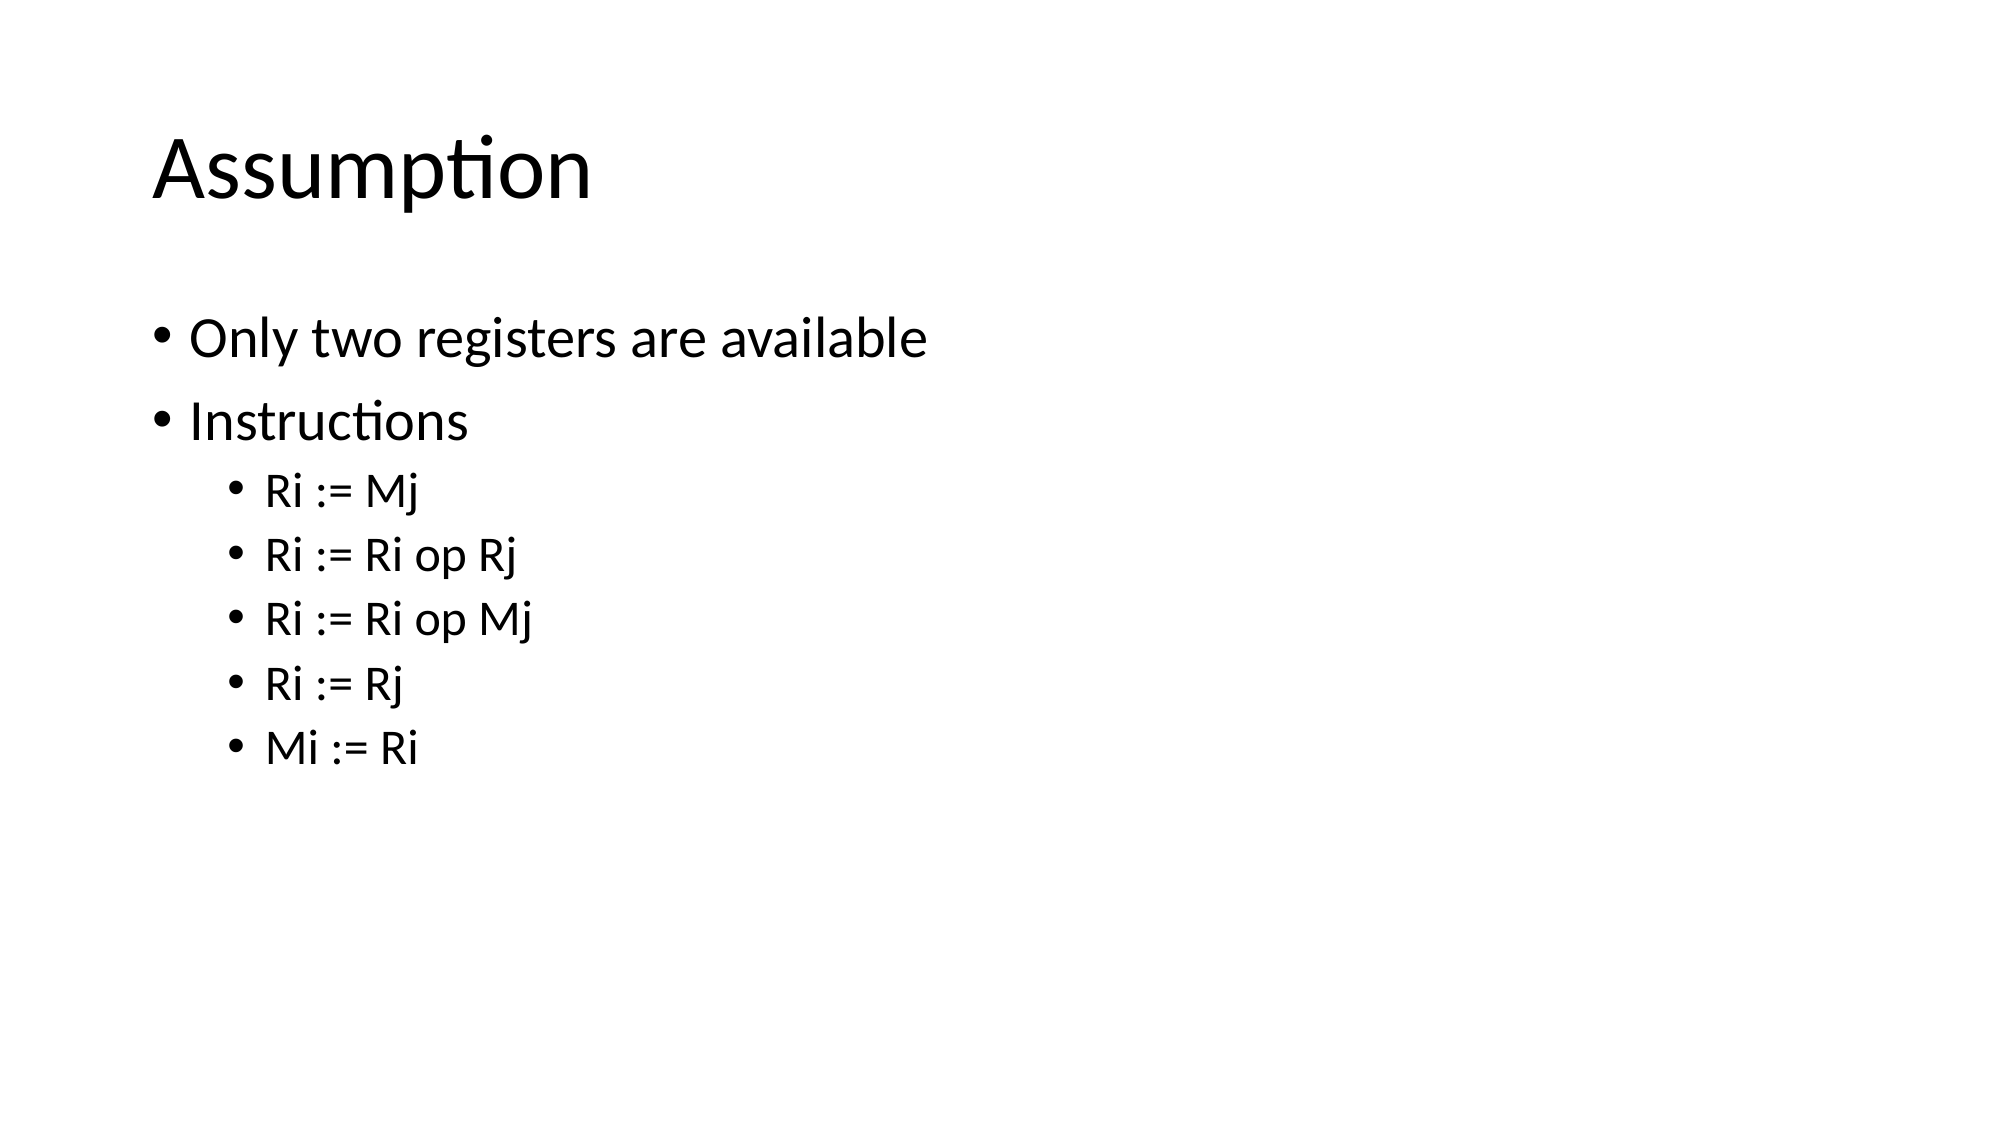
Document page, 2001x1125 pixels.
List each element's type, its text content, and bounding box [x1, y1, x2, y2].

list Only two registers are available Instructions Ri := Mj Ri := Ri op Rj Ri := Ri op Mj Ri := Rj Mi := Ri [137, 299, 1863, 1014]
title Assumption [137, 59, 1863, 278]
